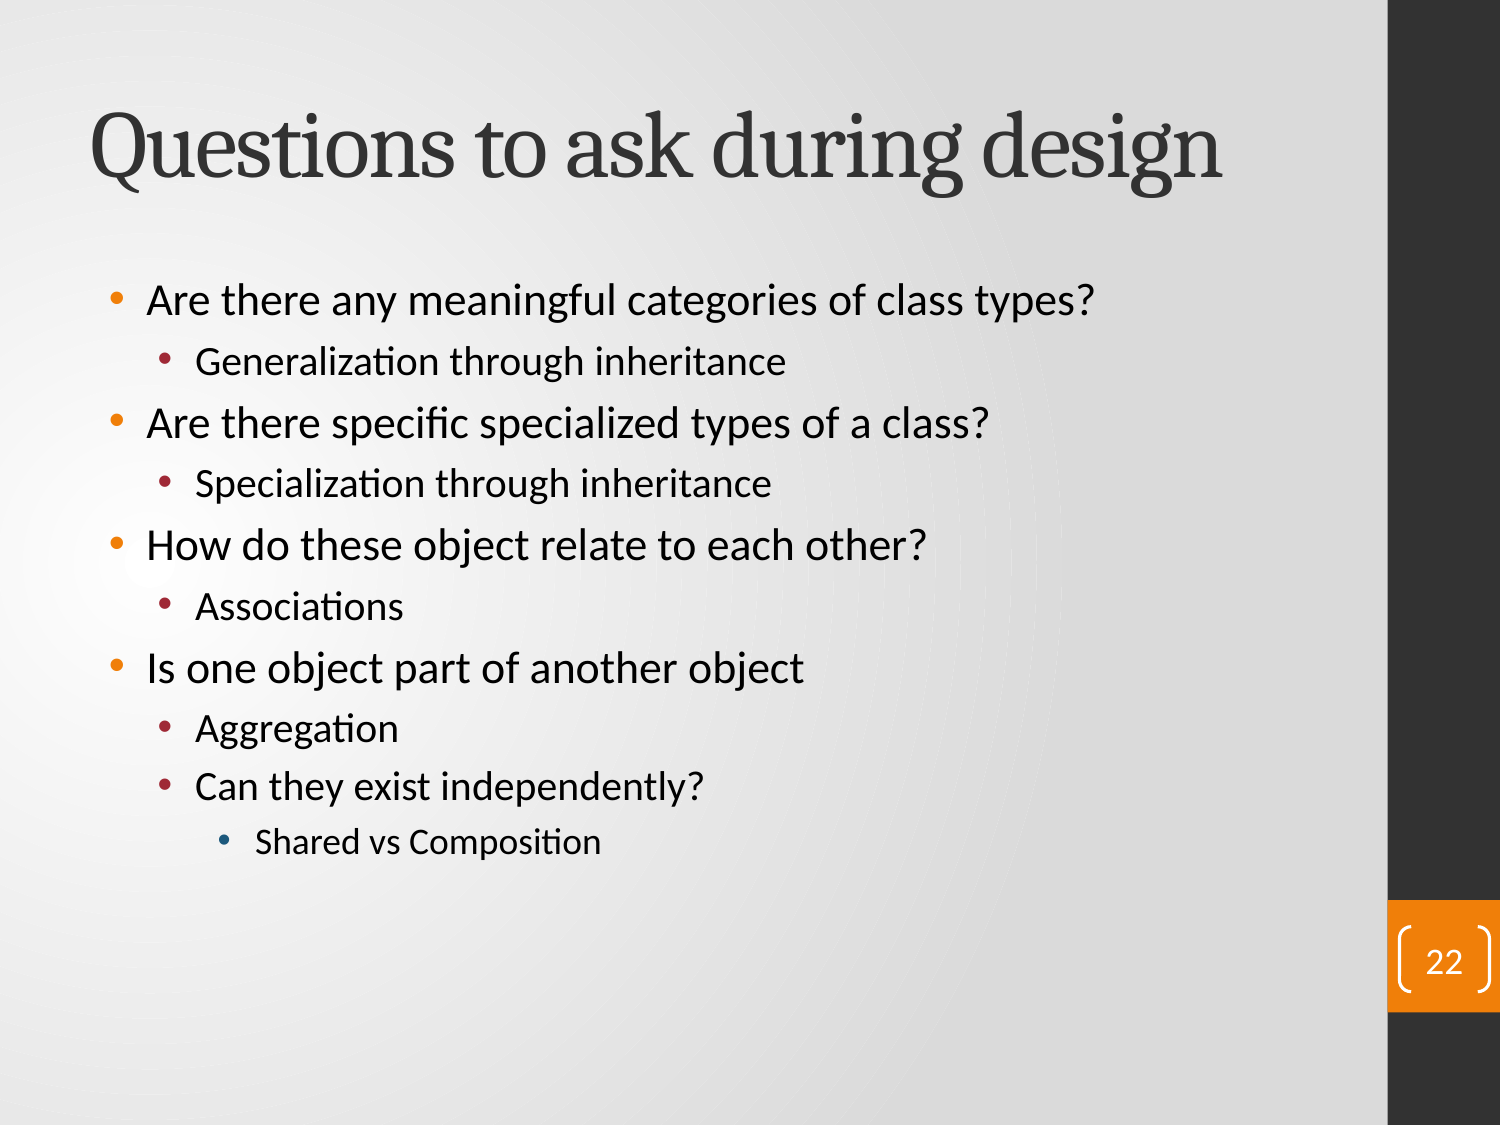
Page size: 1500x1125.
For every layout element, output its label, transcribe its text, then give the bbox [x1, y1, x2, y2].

list Are there any meaningful categories of class types? Generalization through inheritance Are there specific specialized types of a class? Specialization through inheritance How do these object relate to each other? Associations Is one object part of another object Aggregation Can they exist independently? Shared vs Composition [75, 262, 1325, 1050]
slide_number 22 [1397, 925, 1492, 994]
title Questions to ask during design [75, 45, 1325, 233]
